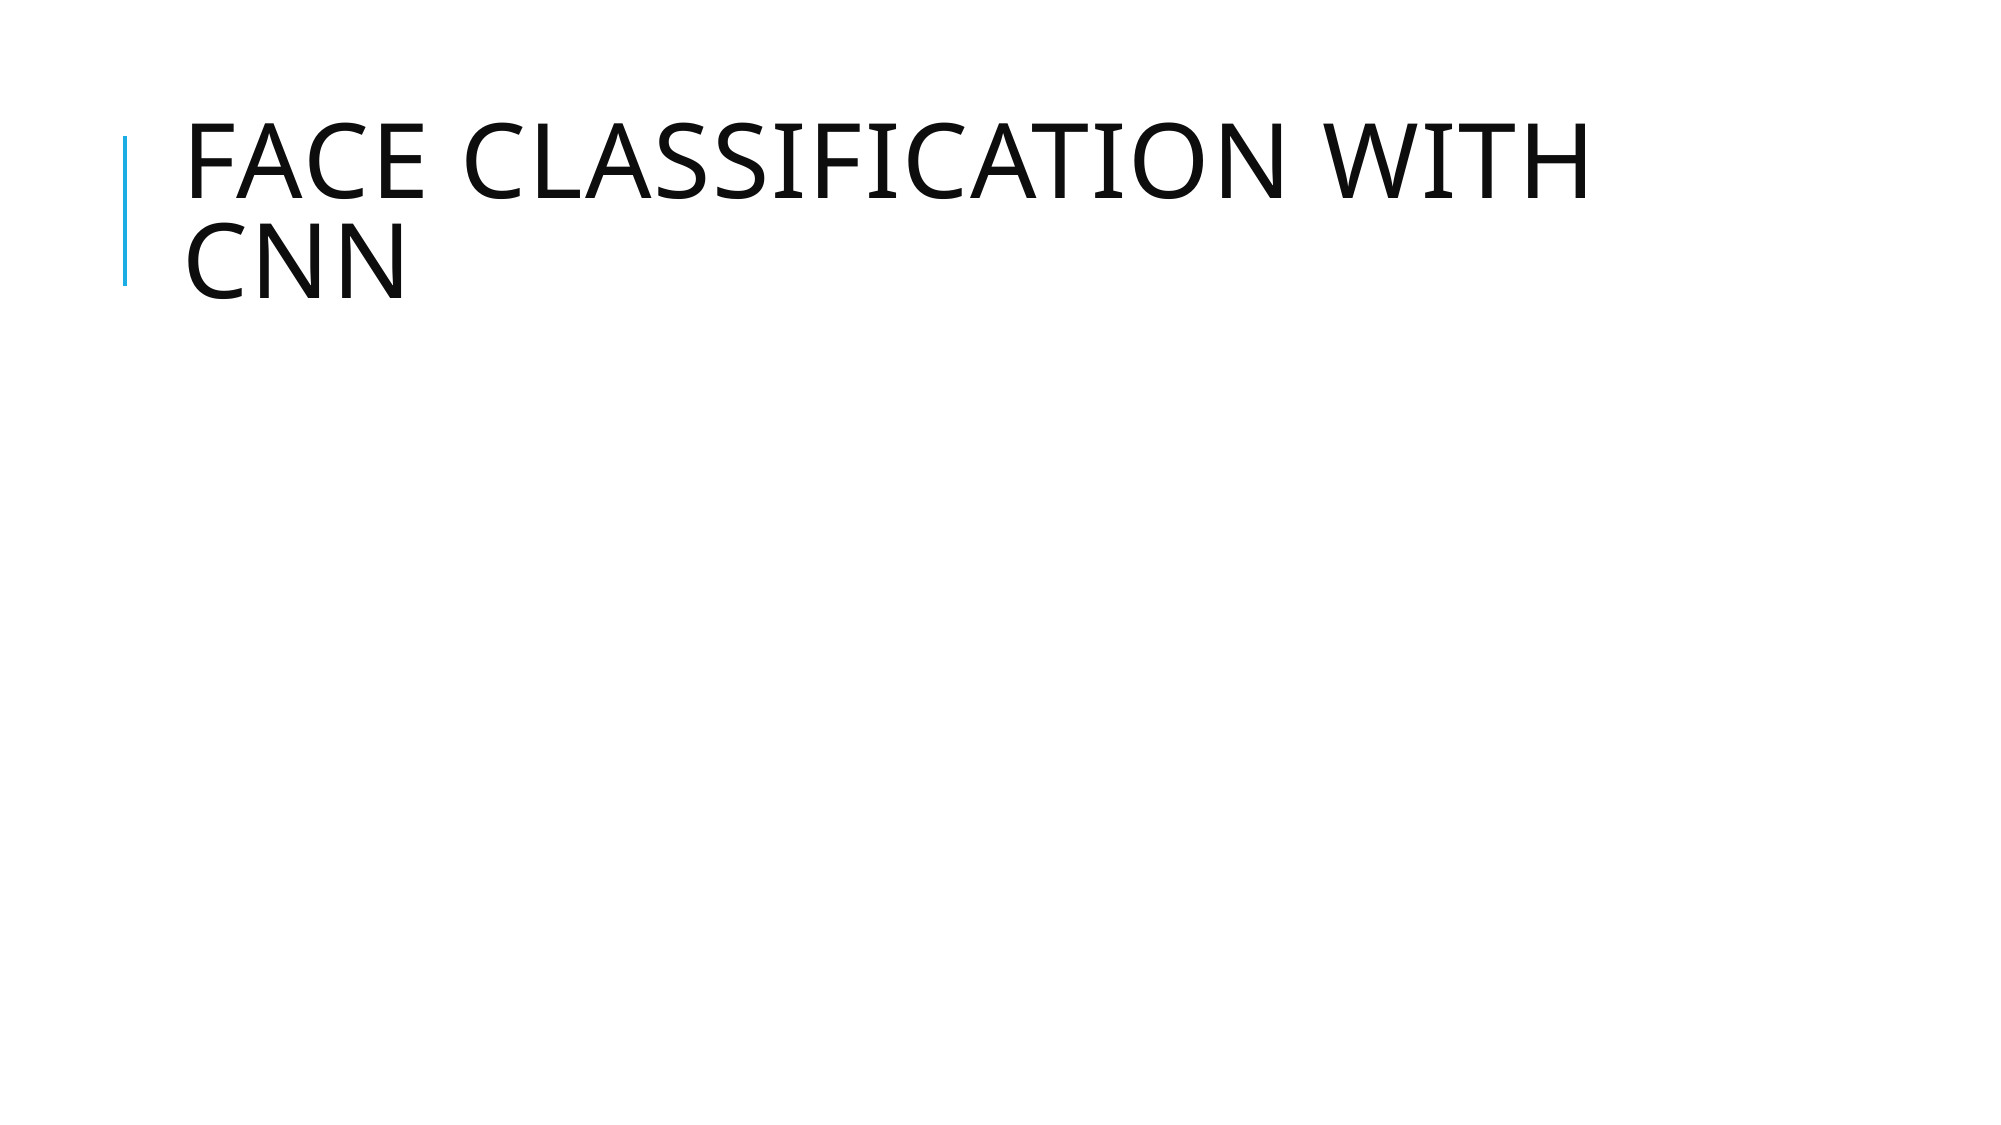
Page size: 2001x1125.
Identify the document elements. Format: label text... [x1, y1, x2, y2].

title Face Classification with CNN [168, 96, 1763, 342]
